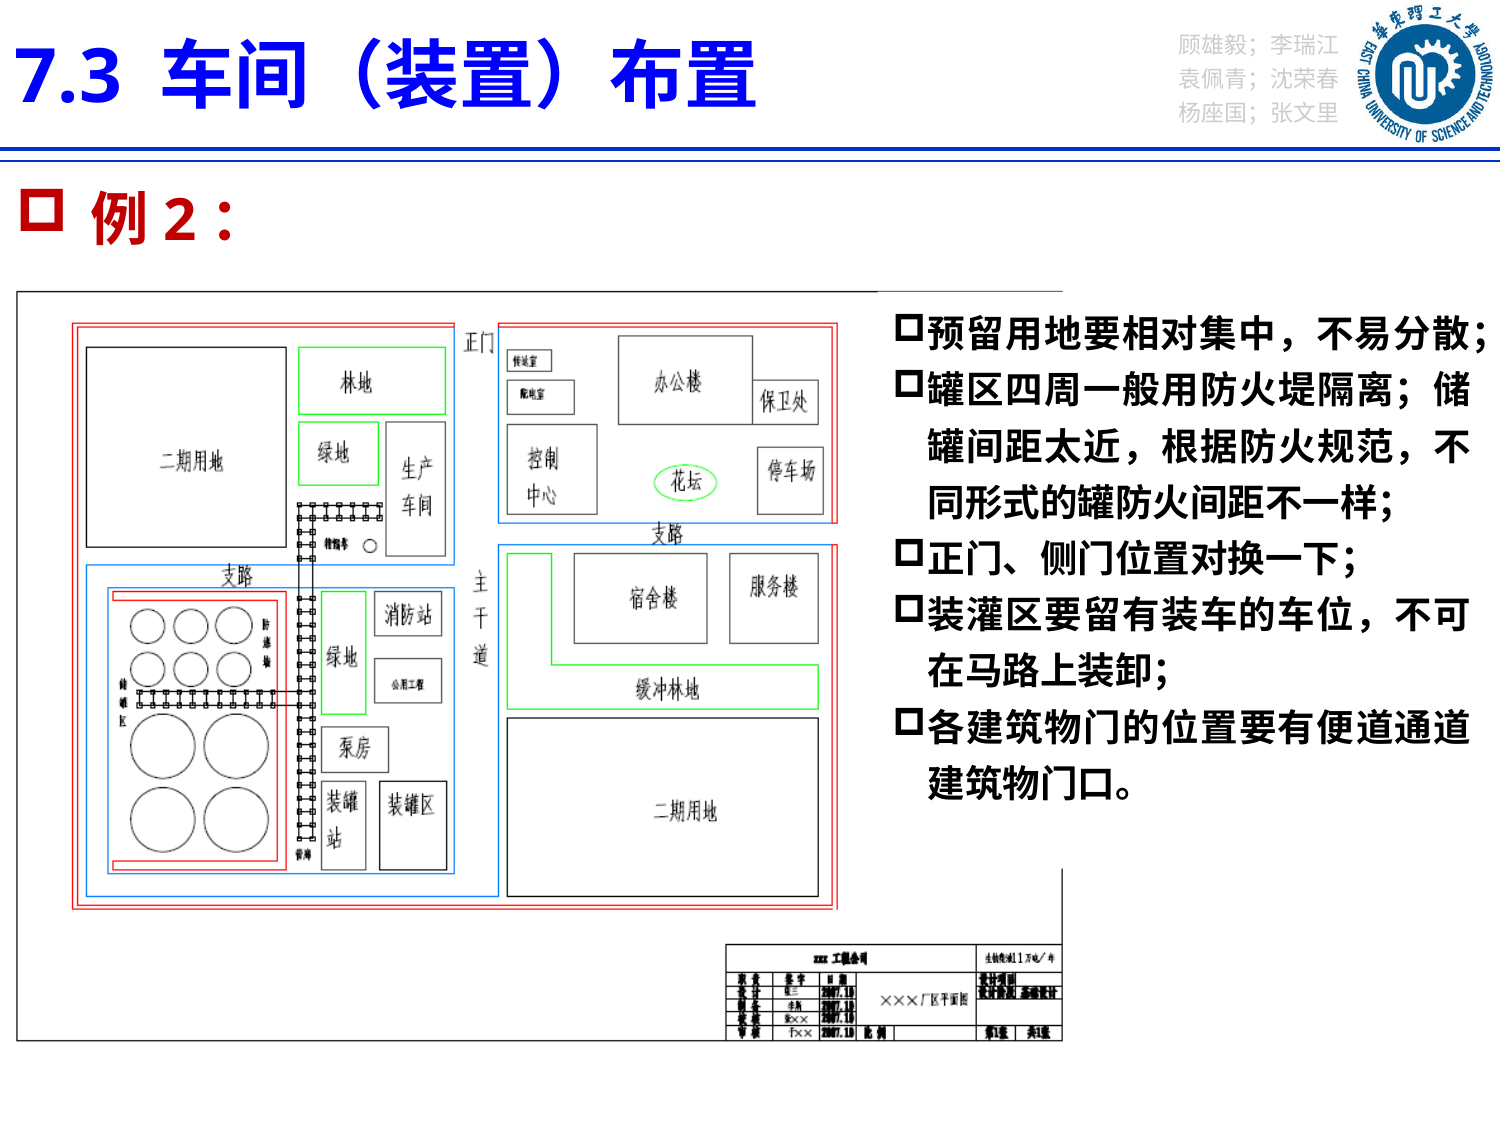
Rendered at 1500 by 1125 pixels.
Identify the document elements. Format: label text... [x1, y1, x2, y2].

text_box 例2： [1, 157, 1483, 260]
text_box 7.3 车间（装置）布置 [0, 19, 1500, 125]
picture [0, 281, 1092, 1044]
picture [1353, 125, 1495, 145]
picture [1353, 3, 1495, 19]
text_box 预留用地要相对集中，不易分散； 罐区四周一般用防火堤隔离；储罐间距太近，根据防火规范，不同形式的罐防火间距不一样； 正门、侧门位置对换一下； 装灌区要留有装车的车位，不可在马路上装卸； 各建筑物门的位置要有便道通道建筑物门口。 [1096, 291, 1486, 869]
